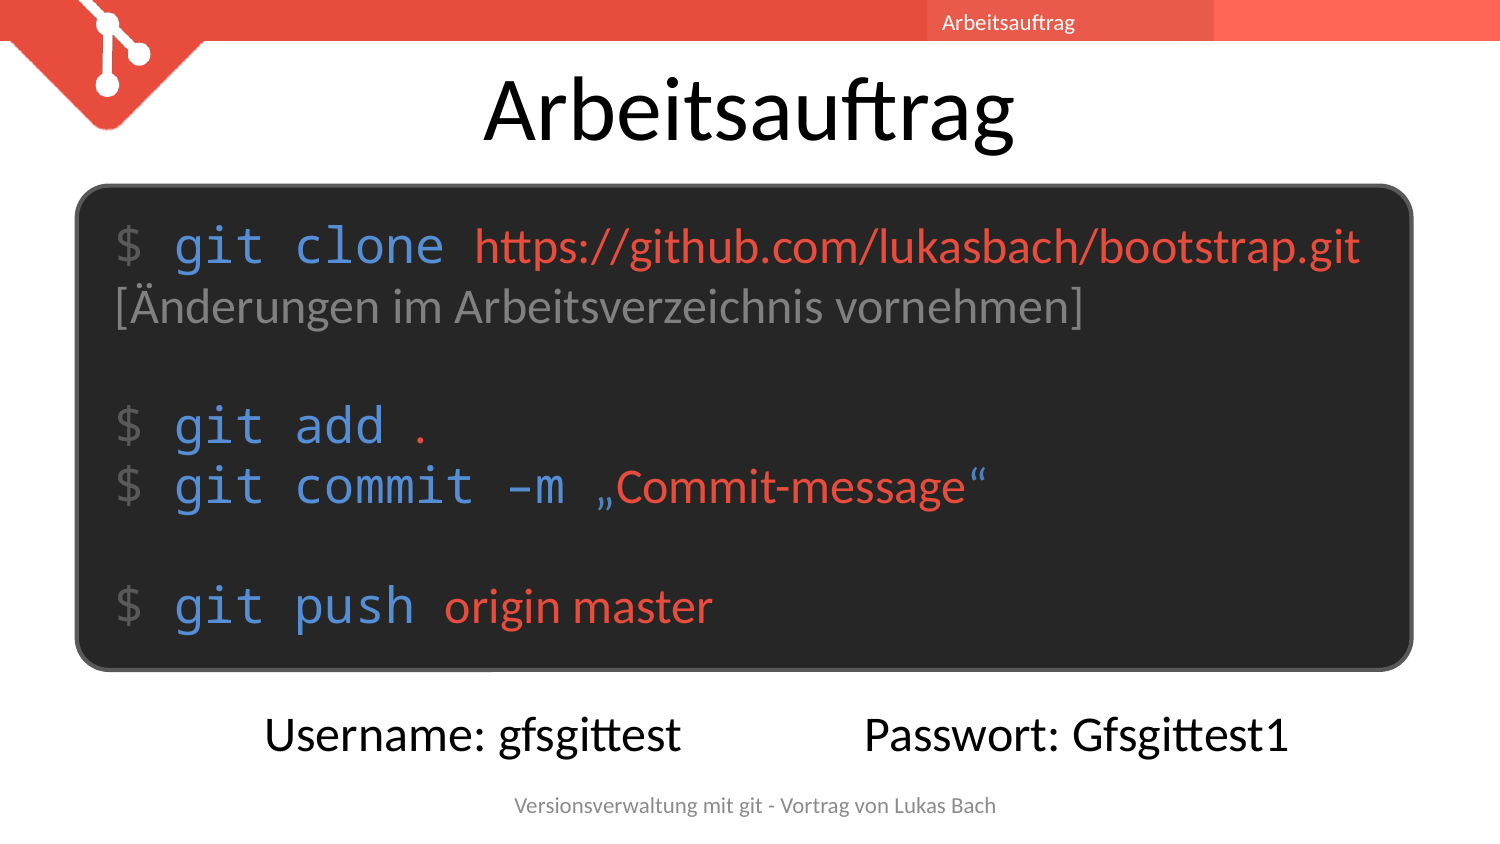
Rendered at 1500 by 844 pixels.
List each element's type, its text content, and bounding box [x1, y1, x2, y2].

picture [0, 0, 927, 132]
footer Versionsverwaltung mit git - Vortrag von Lukas Bach [242, 782, 1270, 827]
text_box [74, 183, 1414, 671]
text_box Username: gfsgittest Passwort: Gfsgittest1 [249, 693, 1313, 788]
list Arbeitsauftrag [927, 0, 1211, 44]
title Arbeitsauftrag [75, 33, 1425, 174]
text_box $ git clone https://github.com/lukasbach/bootstrap.git [Änderungen im Arbeitsverzeichnis vornehmen] $ git add . $ git commit –m „Commit-message“ $ git push origin master [100, 206, 1388, 701]
picture [1211, 0, 1500, 132]
